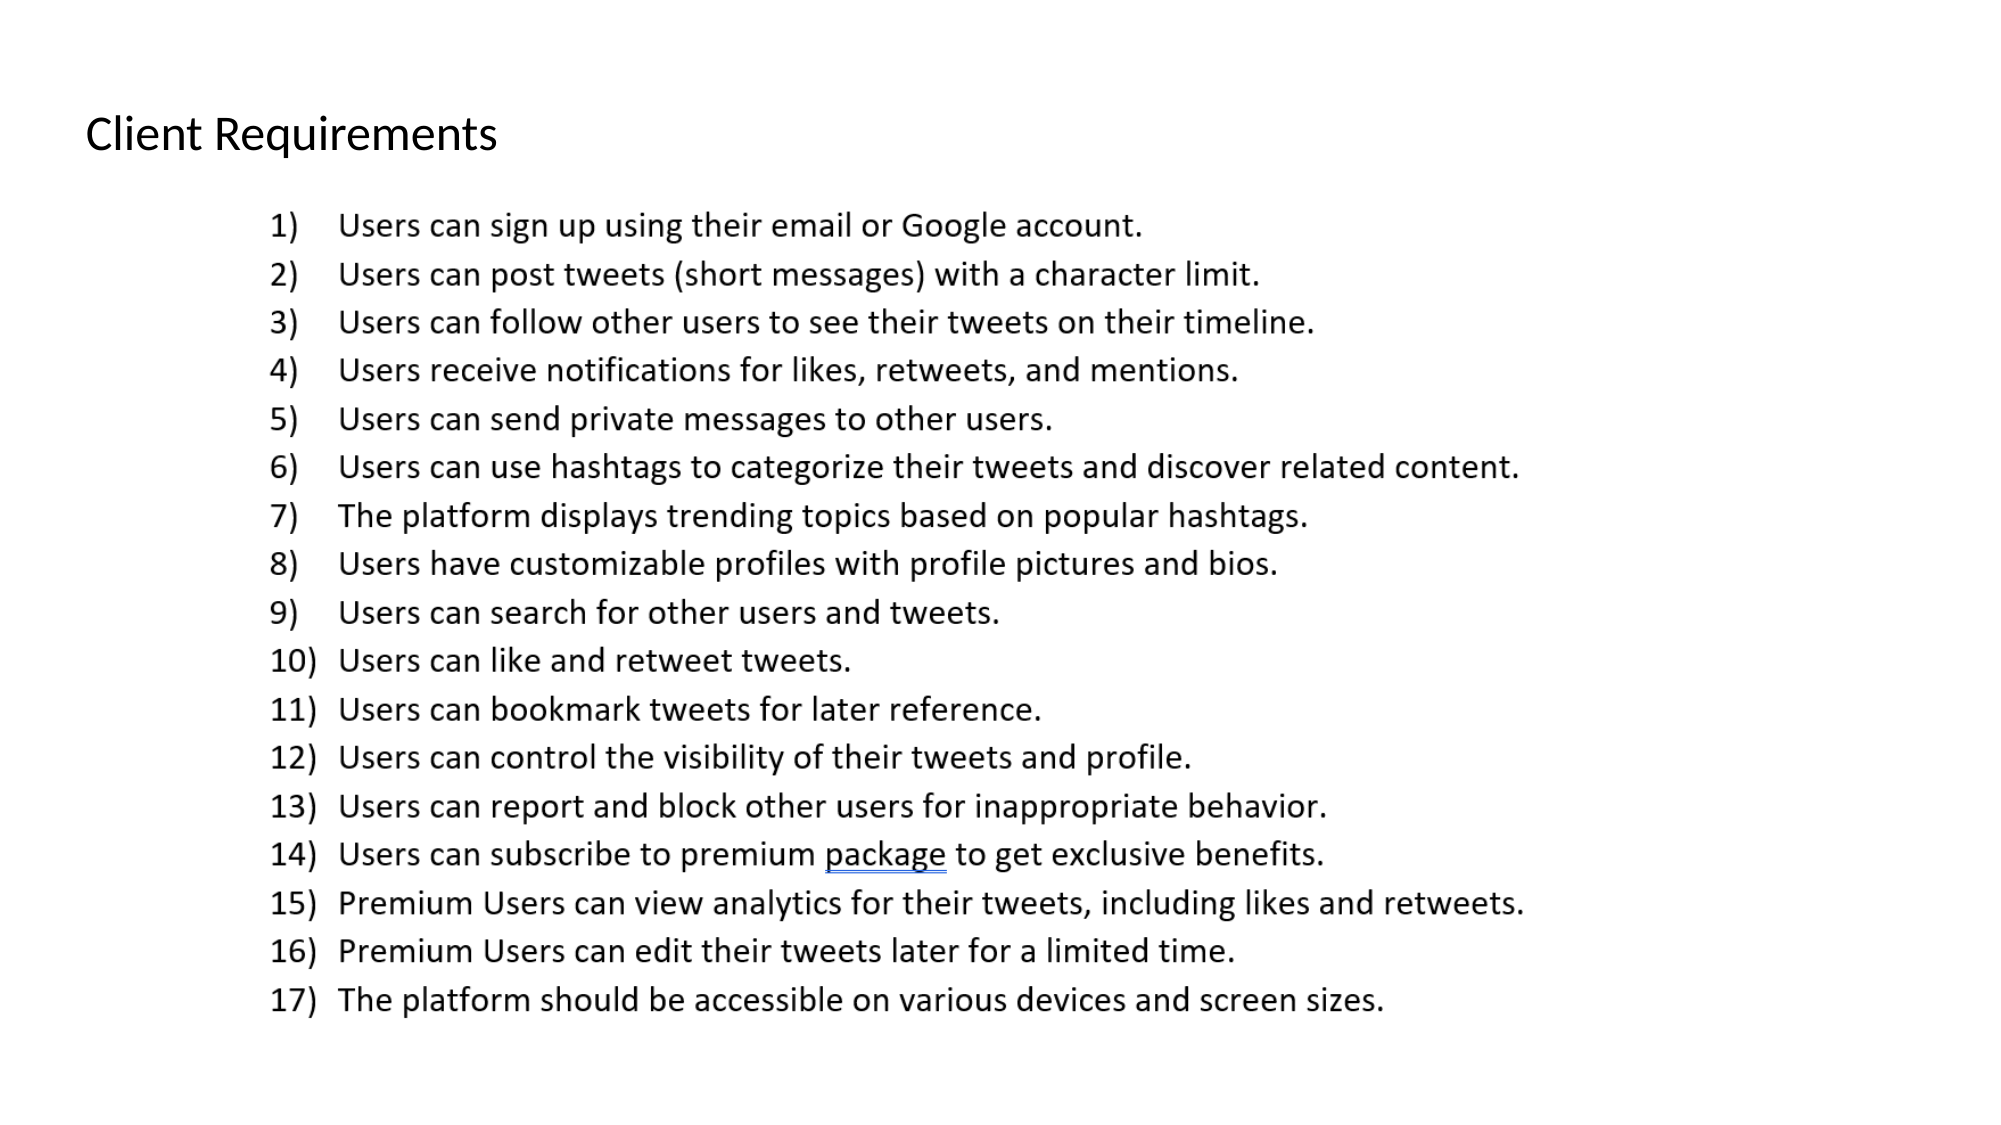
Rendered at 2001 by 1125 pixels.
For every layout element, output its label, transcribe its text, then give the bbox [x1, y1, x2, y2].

picture [247, 190, 1672, 1042]
text_box Client Requirements [70, 99, 761, 183]
